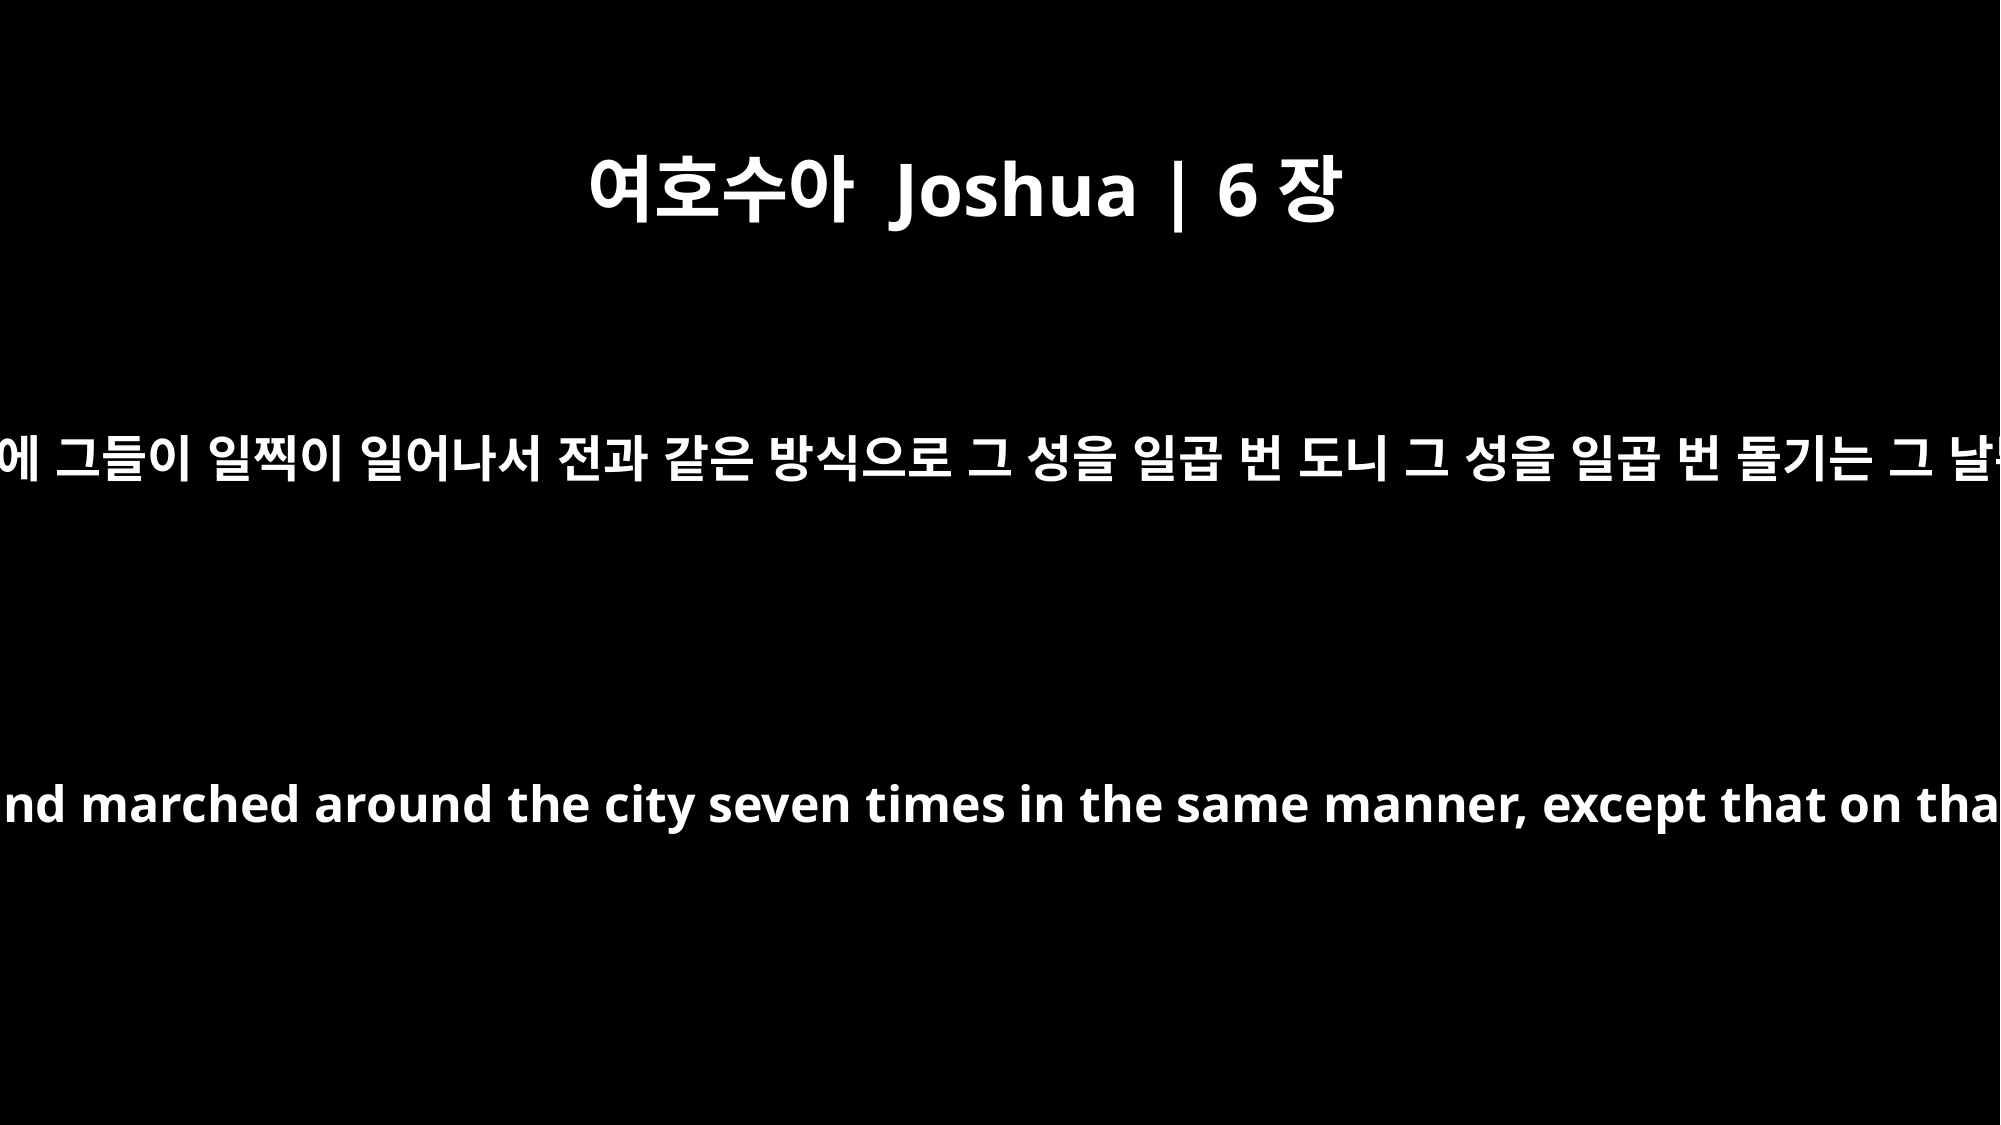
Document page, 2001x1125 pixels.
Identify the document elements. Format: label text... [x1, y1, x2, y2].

text_box 15 일곱째 날 새벽에 그들이 일찍이 일어나서 전과 같은 방식으로 그 성을 일곱 번 도니 그 성을 일곱 번 돌기는 그 날뿐이었더라 [0, 359, 2000, 495]
text_box 여호수아 Joshua | 6장 [572, 136, 1360, 239]
text_box On the seventh day, they got up at daybreak and marched around the city seven times in the same manner, except that on that day they circled the city seven times. [0, 764, 2000, 840]
